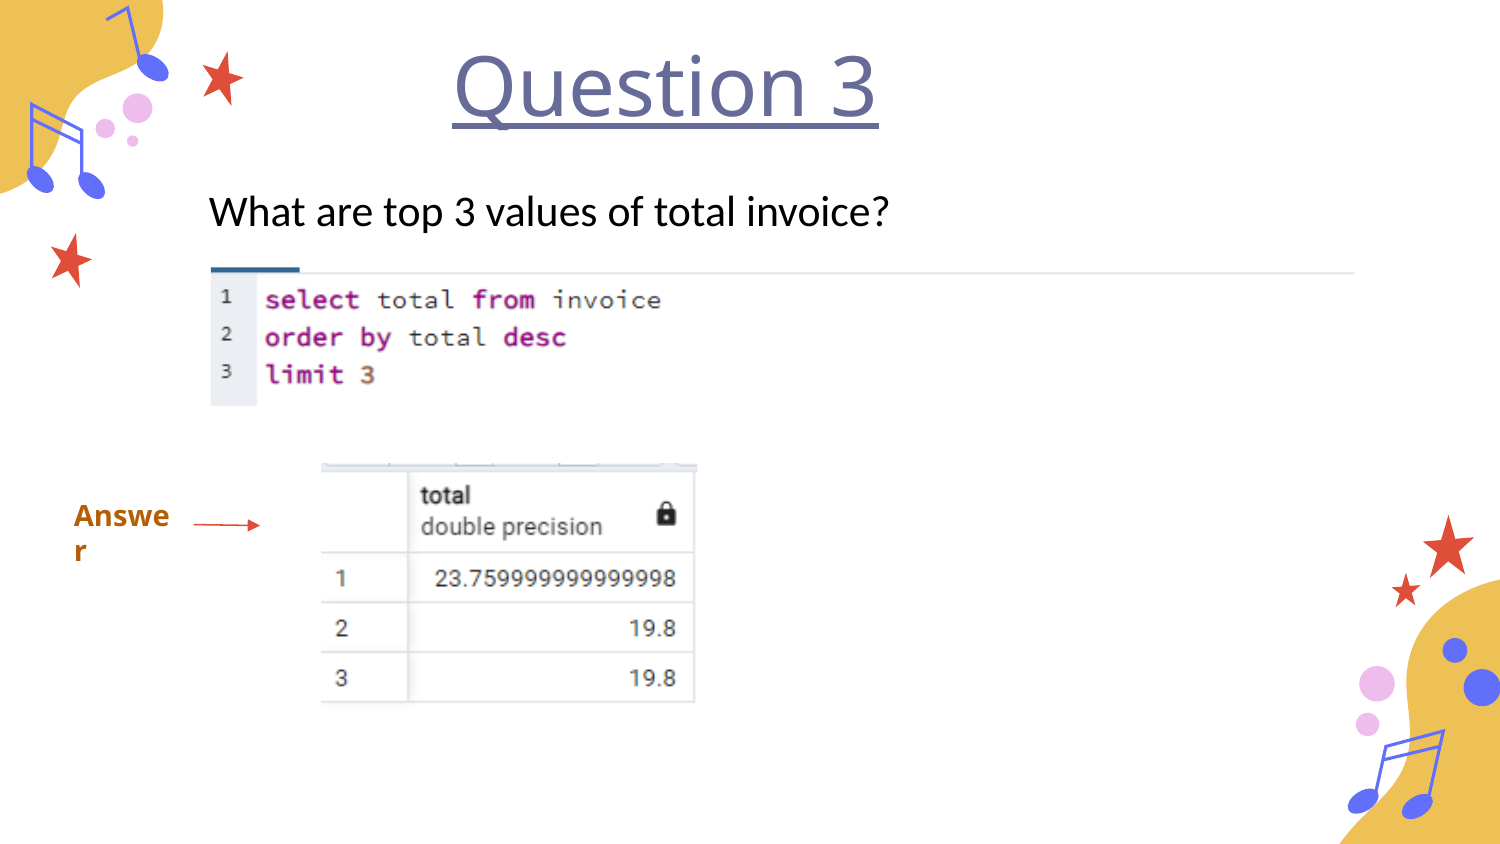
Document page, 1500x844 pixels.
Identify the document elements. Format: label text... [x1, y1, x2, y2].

text_box What are top 3 values of total invoice? [193, 167, 1160, 268]
picture [320, 462, 698, 719]
text_box Answer [58, 482, 194, 567]
picture [210, 267, 1355, 406]
text_box Question 3 [437, 18, 1035, 103]
